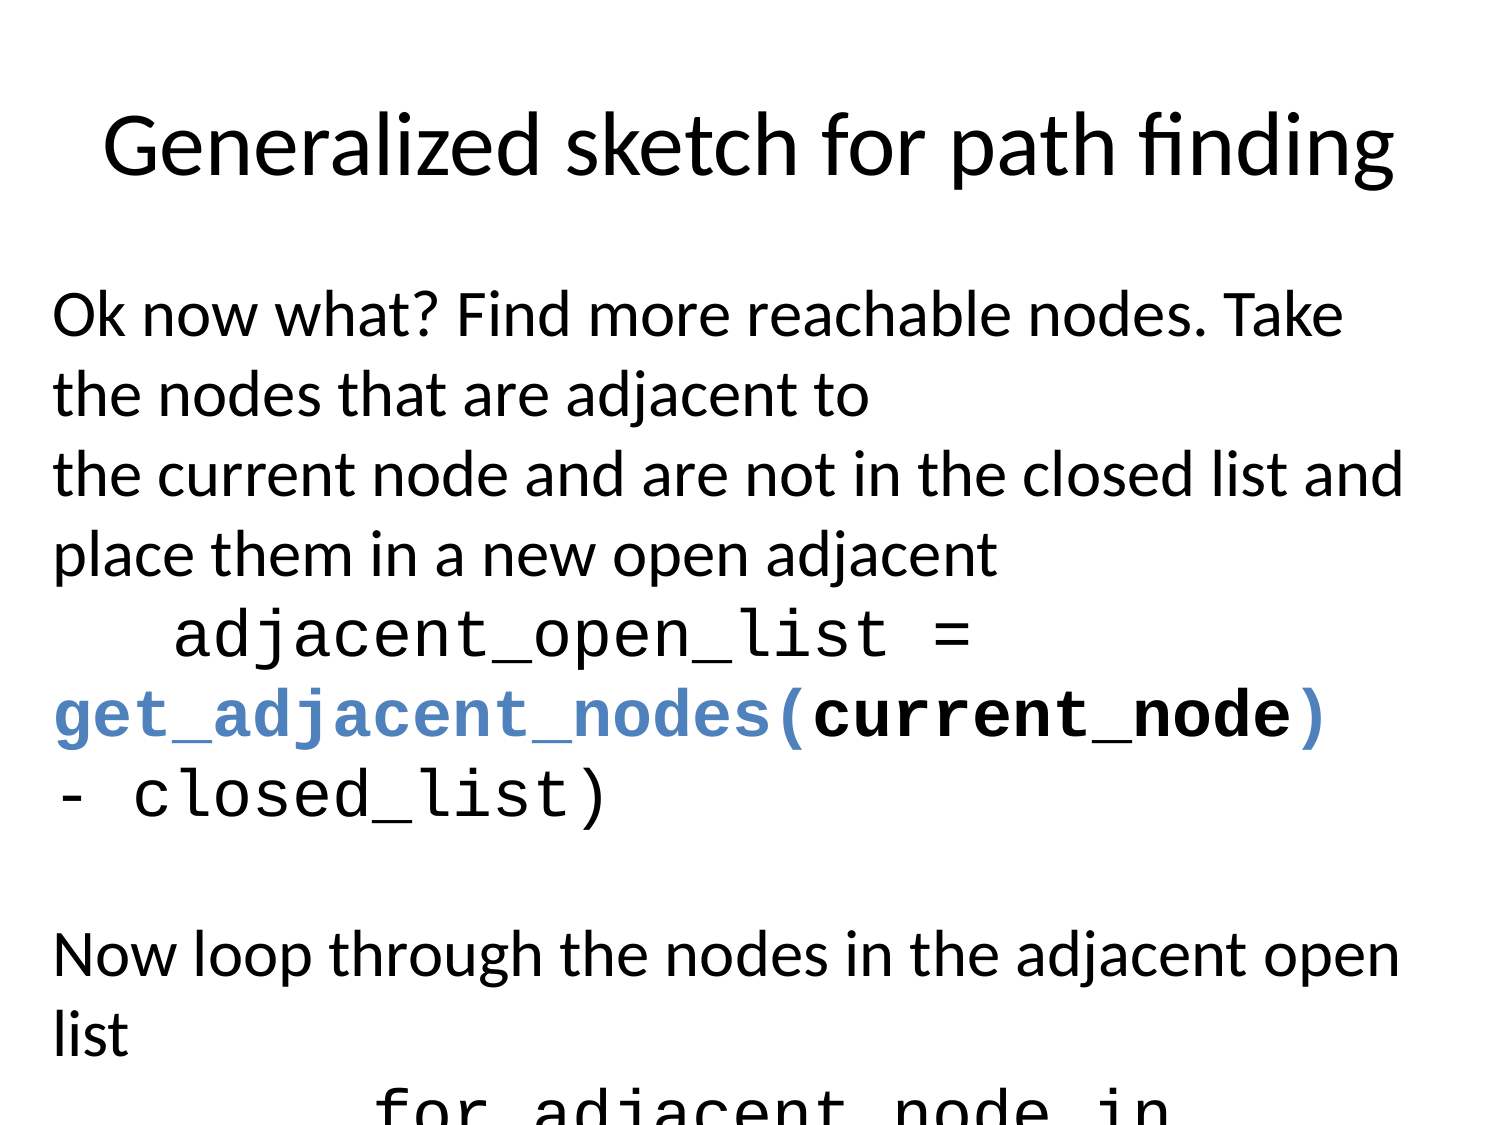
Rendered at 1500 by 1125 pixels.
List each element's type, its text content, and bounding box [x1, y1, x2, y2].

text_box Generalized sketch for path finding [75, 45, 1425, 233]
text_box Ok now what? Find more reachable nodes. Take the nodes that are adjacent to the current node and are not in the closed list and place them in a new open adjacent adjacent_open_list = get_adjacent_nodes(current_node) - closed_list) Now loop through the nodes in the adjacent open list for adjacent_node in adjacent_open_list{ If the adjacent node is not already in the open list if adjacent_node not in open_list{ then for the previous property of the current adjacent node set it to the current node being examined. That is remember how we got to this node. adjacent_node.previous = current_node and then add the current adjacent node to the open list. open_list.add(adjacent_node)} }} If there is nothing in the open list, then there is no path return None} [37, 262, 1425, 1005]
